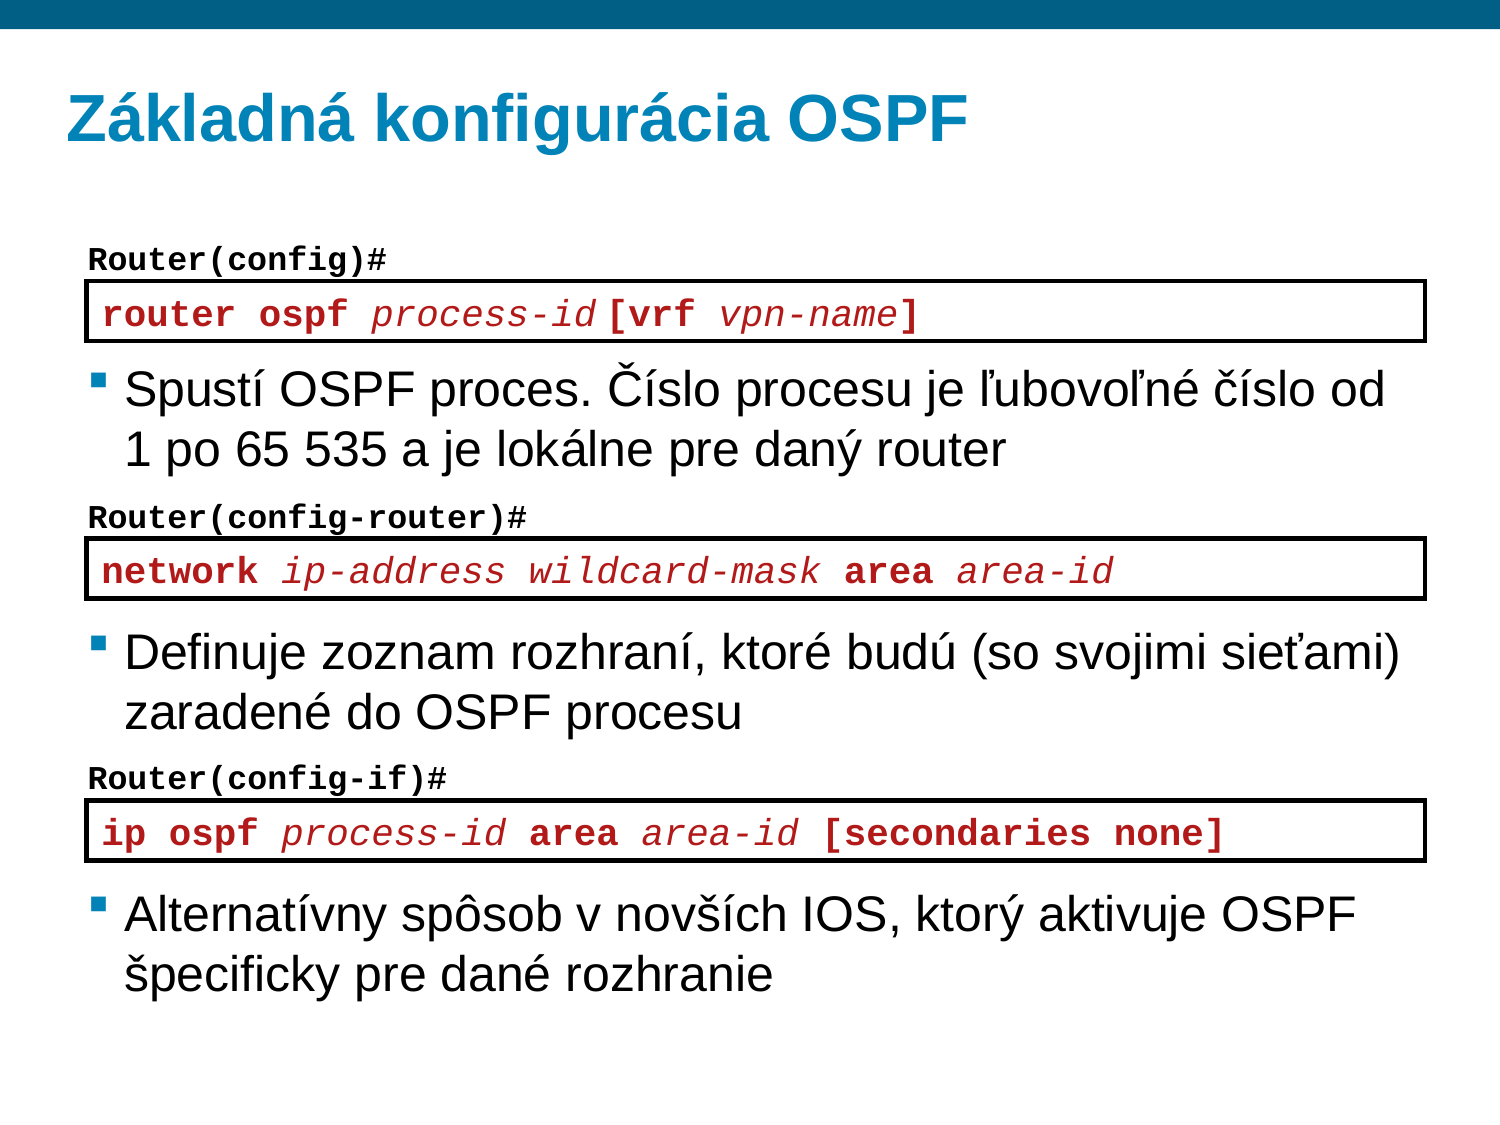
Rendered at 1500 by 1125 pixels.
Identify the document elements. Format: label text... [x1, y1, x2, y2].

text_box Spustí OSPF proces. Číslo procesu je ľubovoľné číslo od 1 po 65 535 a je lokálne pre daný router [72, 349, 1410, 484]
title Základná konfigurácia OSPF [53, 50, 1447, 163]
text_box router ospf process-id [vrf vpn-name] [86, 280, 1425, 341]
text_box network ip-address wildcard-mask area area-id [86, 538, 1425, 599]
text_box ip ospf process-id area area-id [secondaries none] [86, 800, 1425, 861]
text_box Router(config-router)# [72, 487, 817, 543]
text_box Router(config-if)# [72, 748, 817, 804]
text_box Definuje zoznam rozhraní, ktoré budú (so svojimi sieťami) zaradené do OSPF procesu [72, 612, 1423, 747]
text_box Alternatívny spôsob v novších IOS, ktorý aktivuje OSPF špecificky pre dané rozhranie [72, 873, 1423, 1009]
text_box Router(config)# [72, 229, 778, 285]
